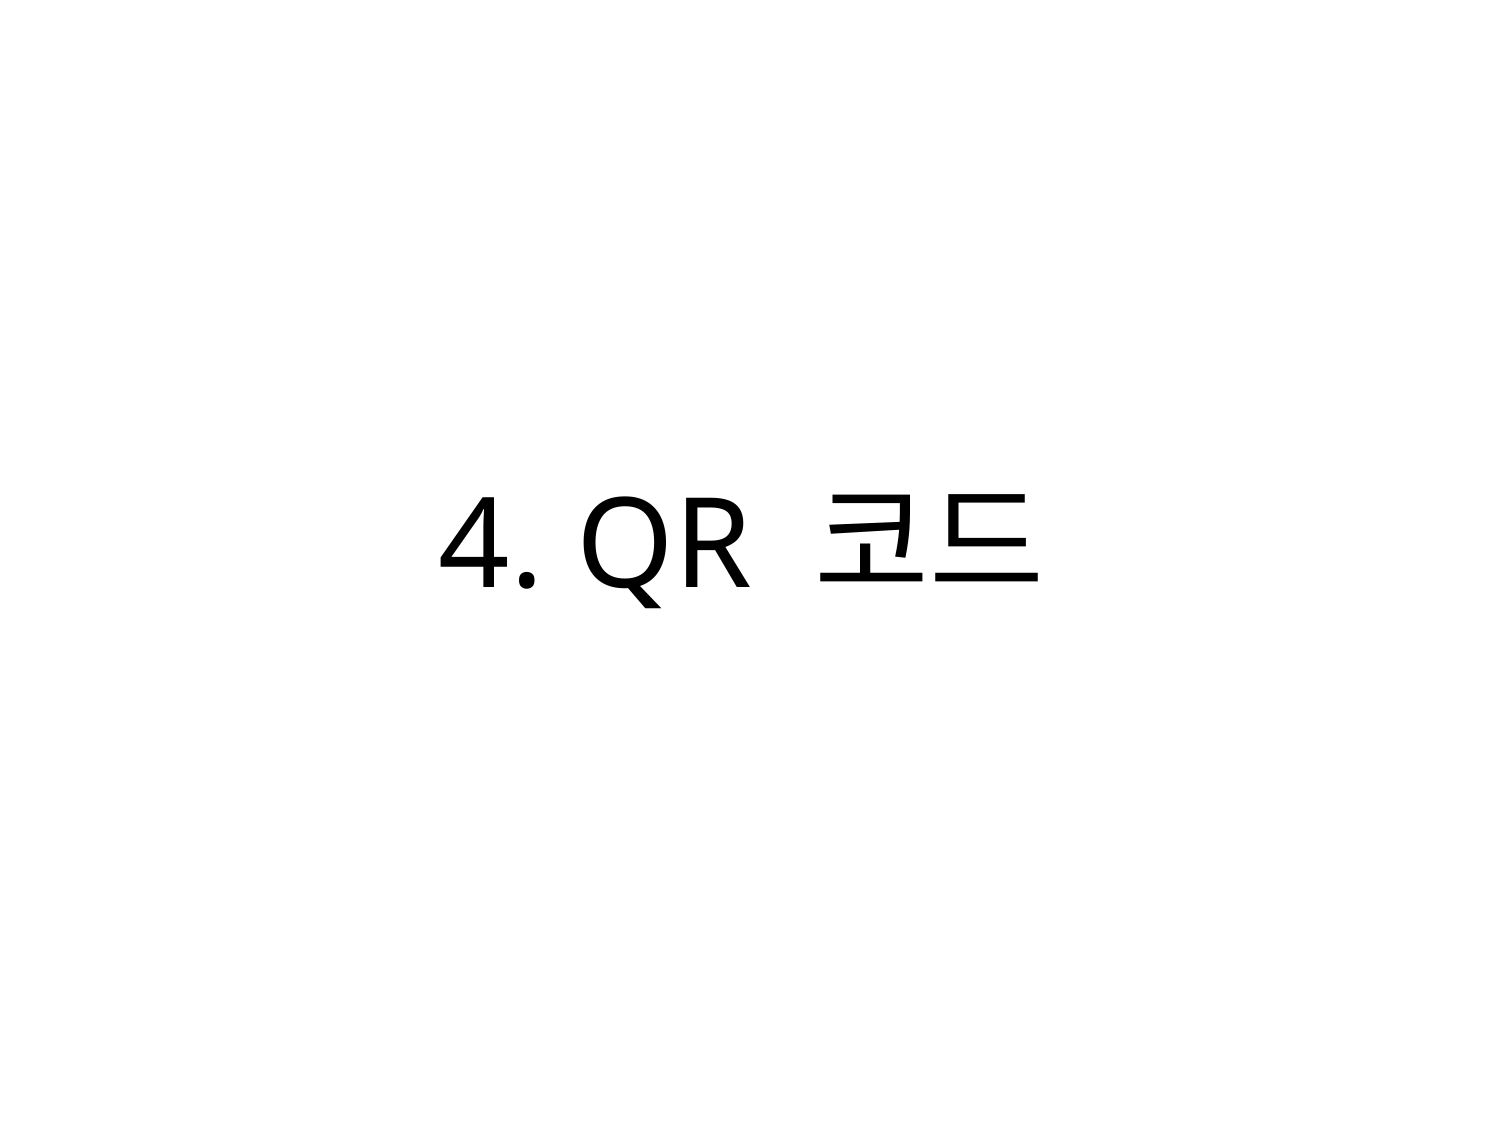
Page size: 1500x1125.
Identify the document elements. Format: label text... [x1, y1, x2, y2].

text_box 4. QR 코드 [424, 454, 1060, 620]
